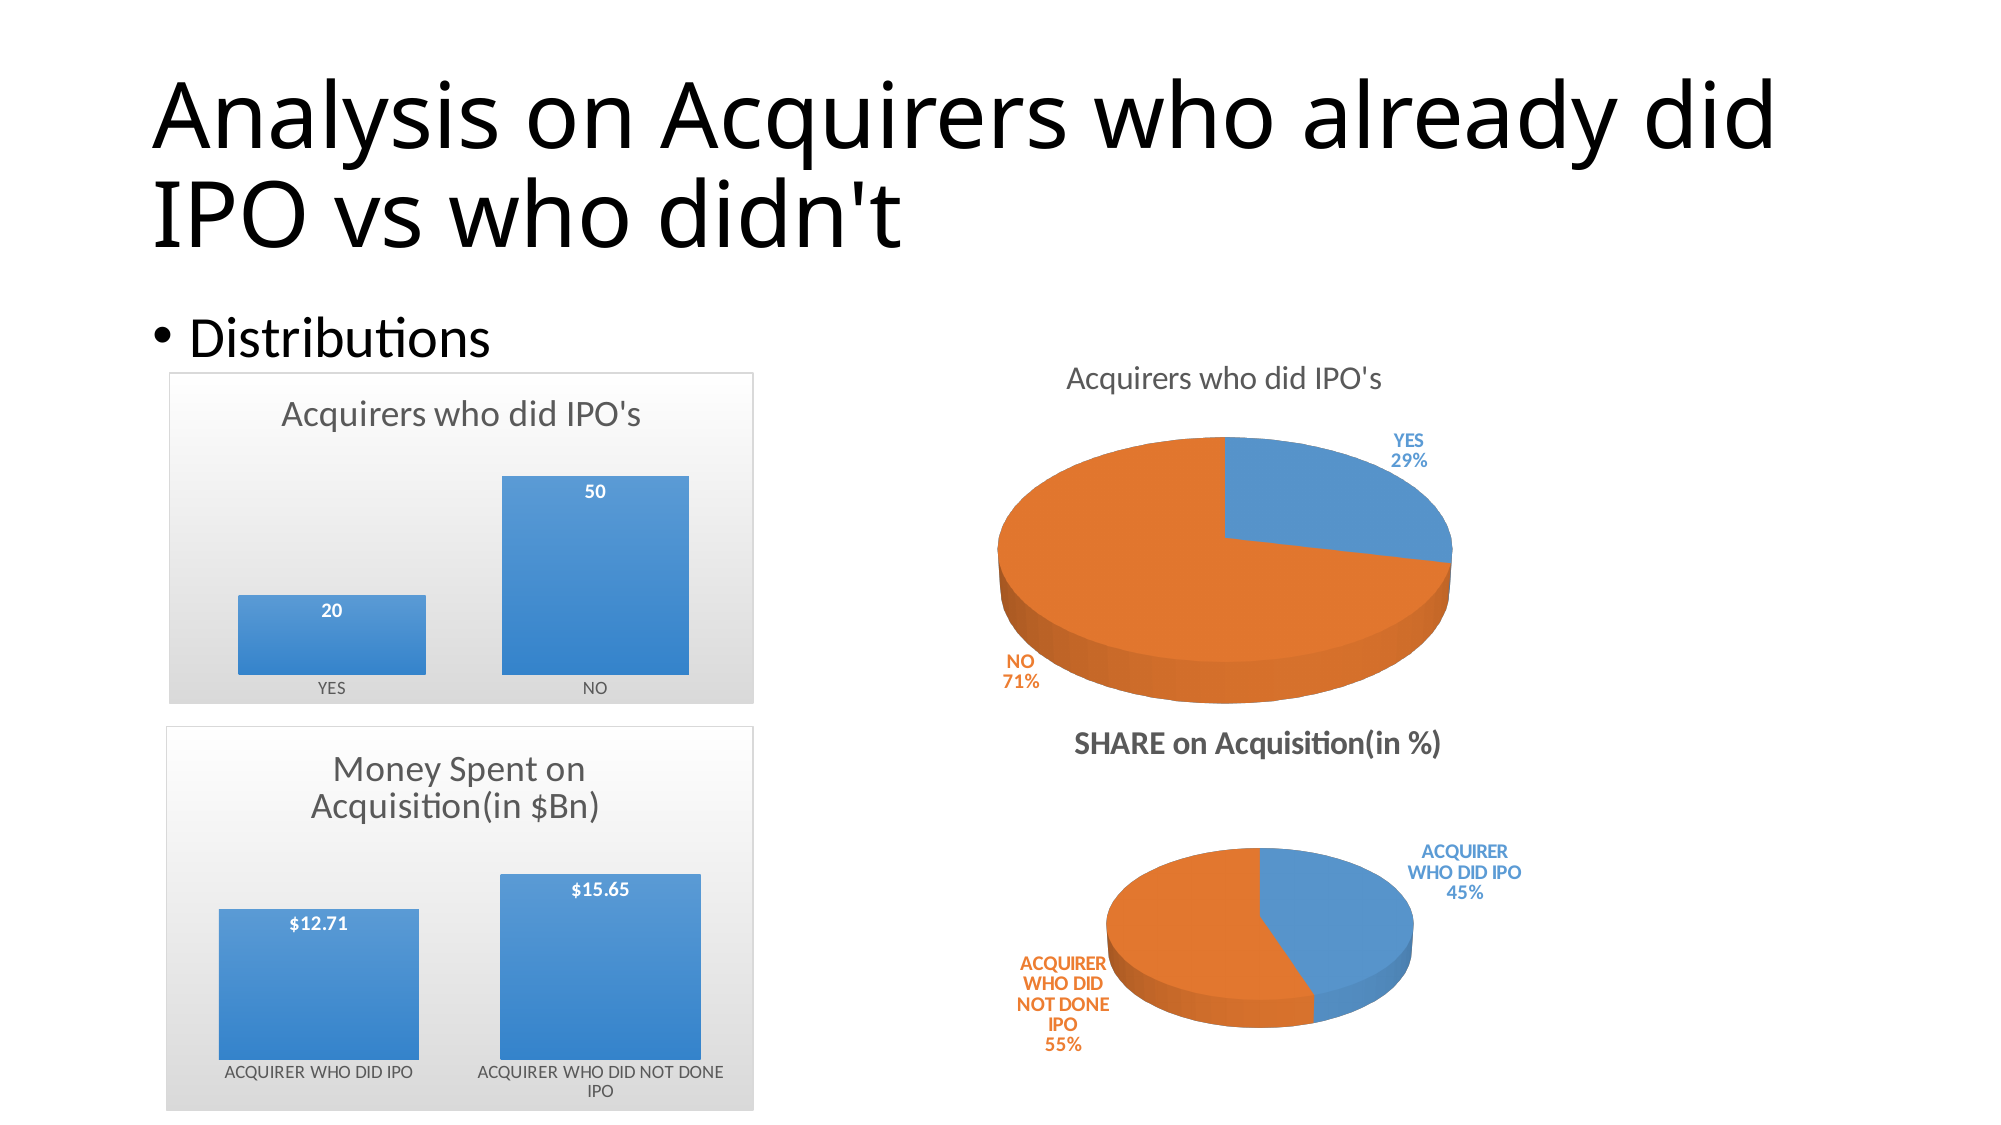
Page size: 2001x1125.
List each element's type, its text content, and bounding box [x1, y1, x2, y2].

chart [165, 725, 754, 1111]
list Distributions [137, 299, 1863, 1125]
chart [168, 372, 754, 704]
chart [851, 338, 1598, 1111]
title Analysis on Acquirers who already did IPO vs who didn't [137, 59, 1863, 278]
